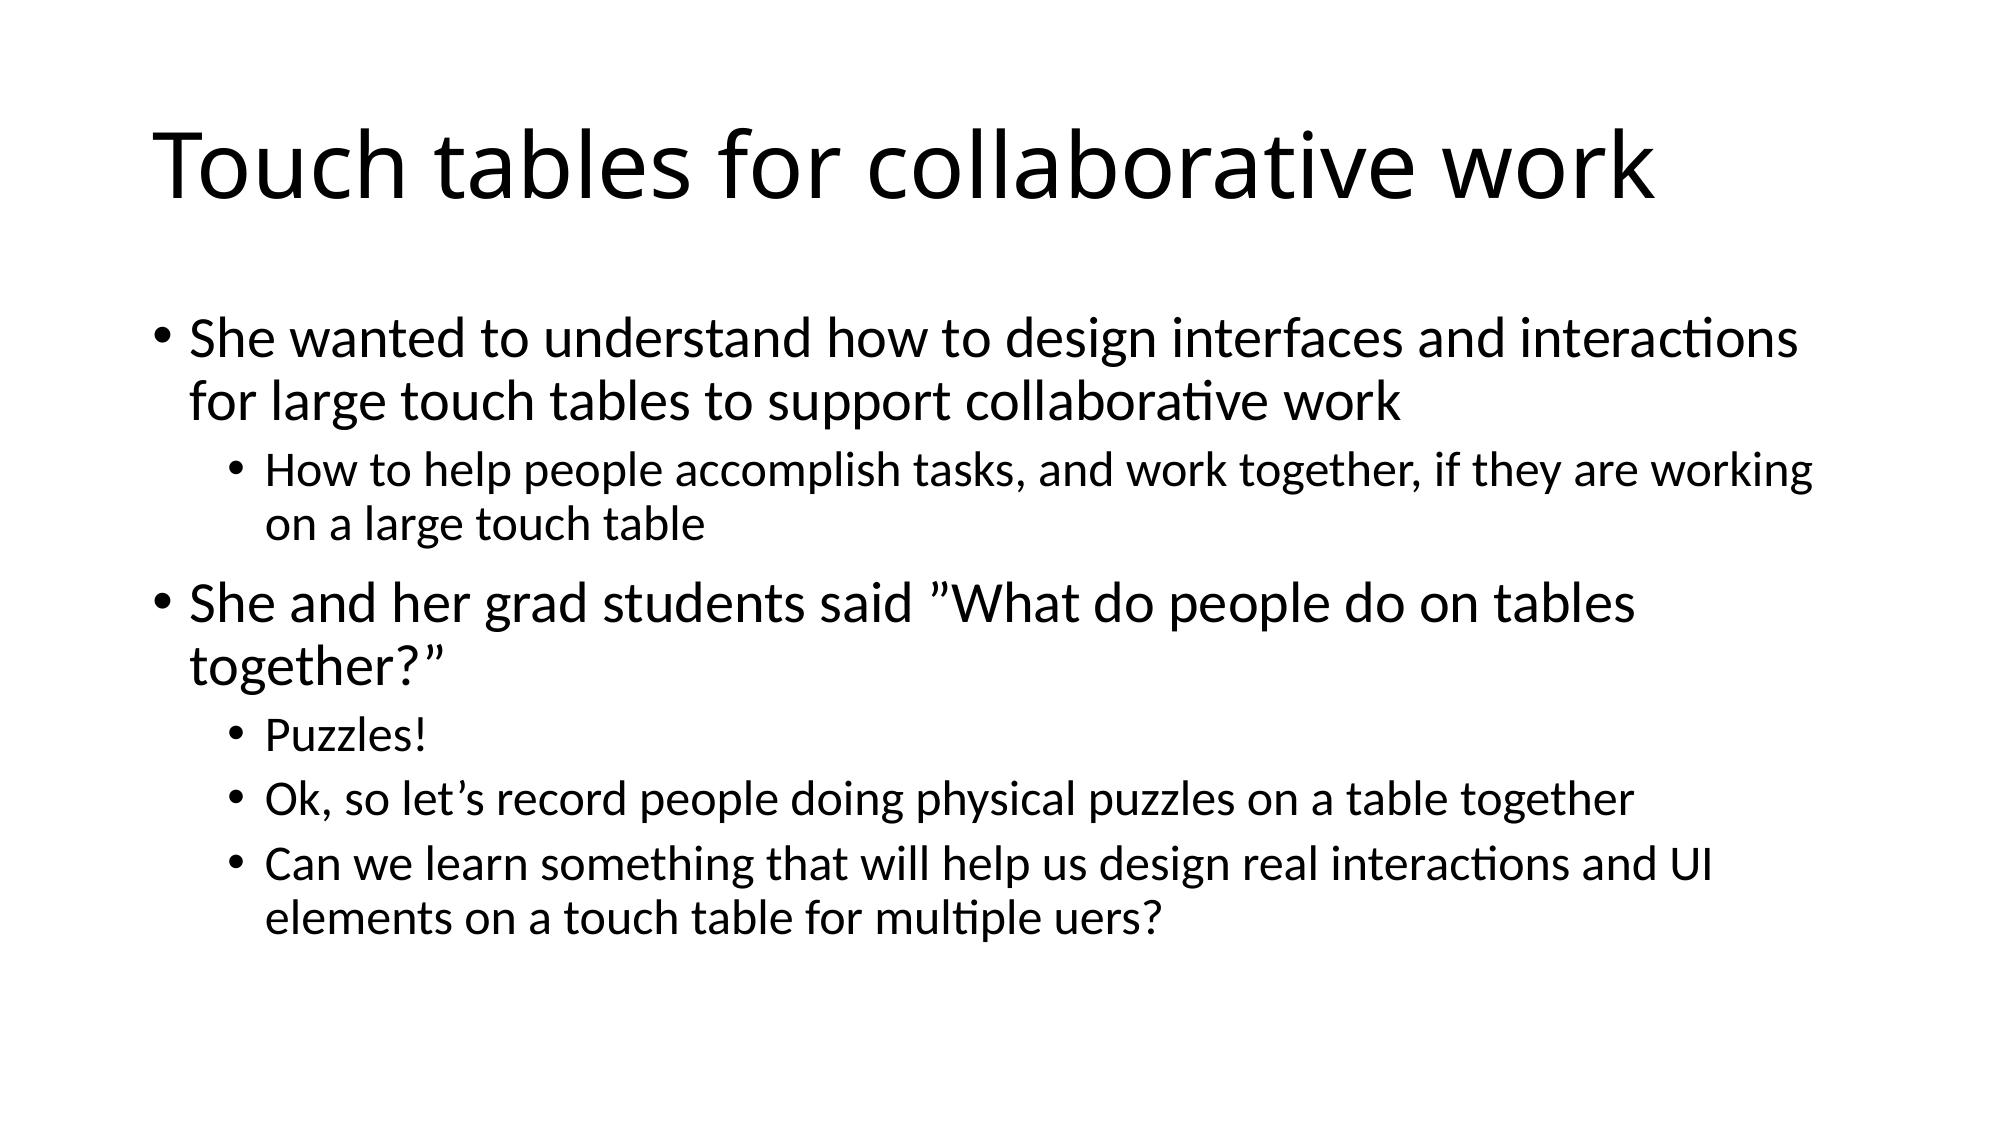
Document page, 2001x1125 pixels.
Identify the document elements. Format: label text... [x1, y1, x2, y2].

title Touch tables for collaborative work [137, 59, 1863, 278]
list She wanted to understand how to design interfaces and interactions for large touch tables to support collaborative work How to help people accomplish tasks, and work together, if they are working on a large touch table She and her grad students said ”What do people do on tables together?” Puzzles! Ok, so let’s record people doing physical puzzles on a table together Can we learn something that will help us design real interactions and UI elements on a touch table for multiple uers? [137, 299, 1863, 1014]
